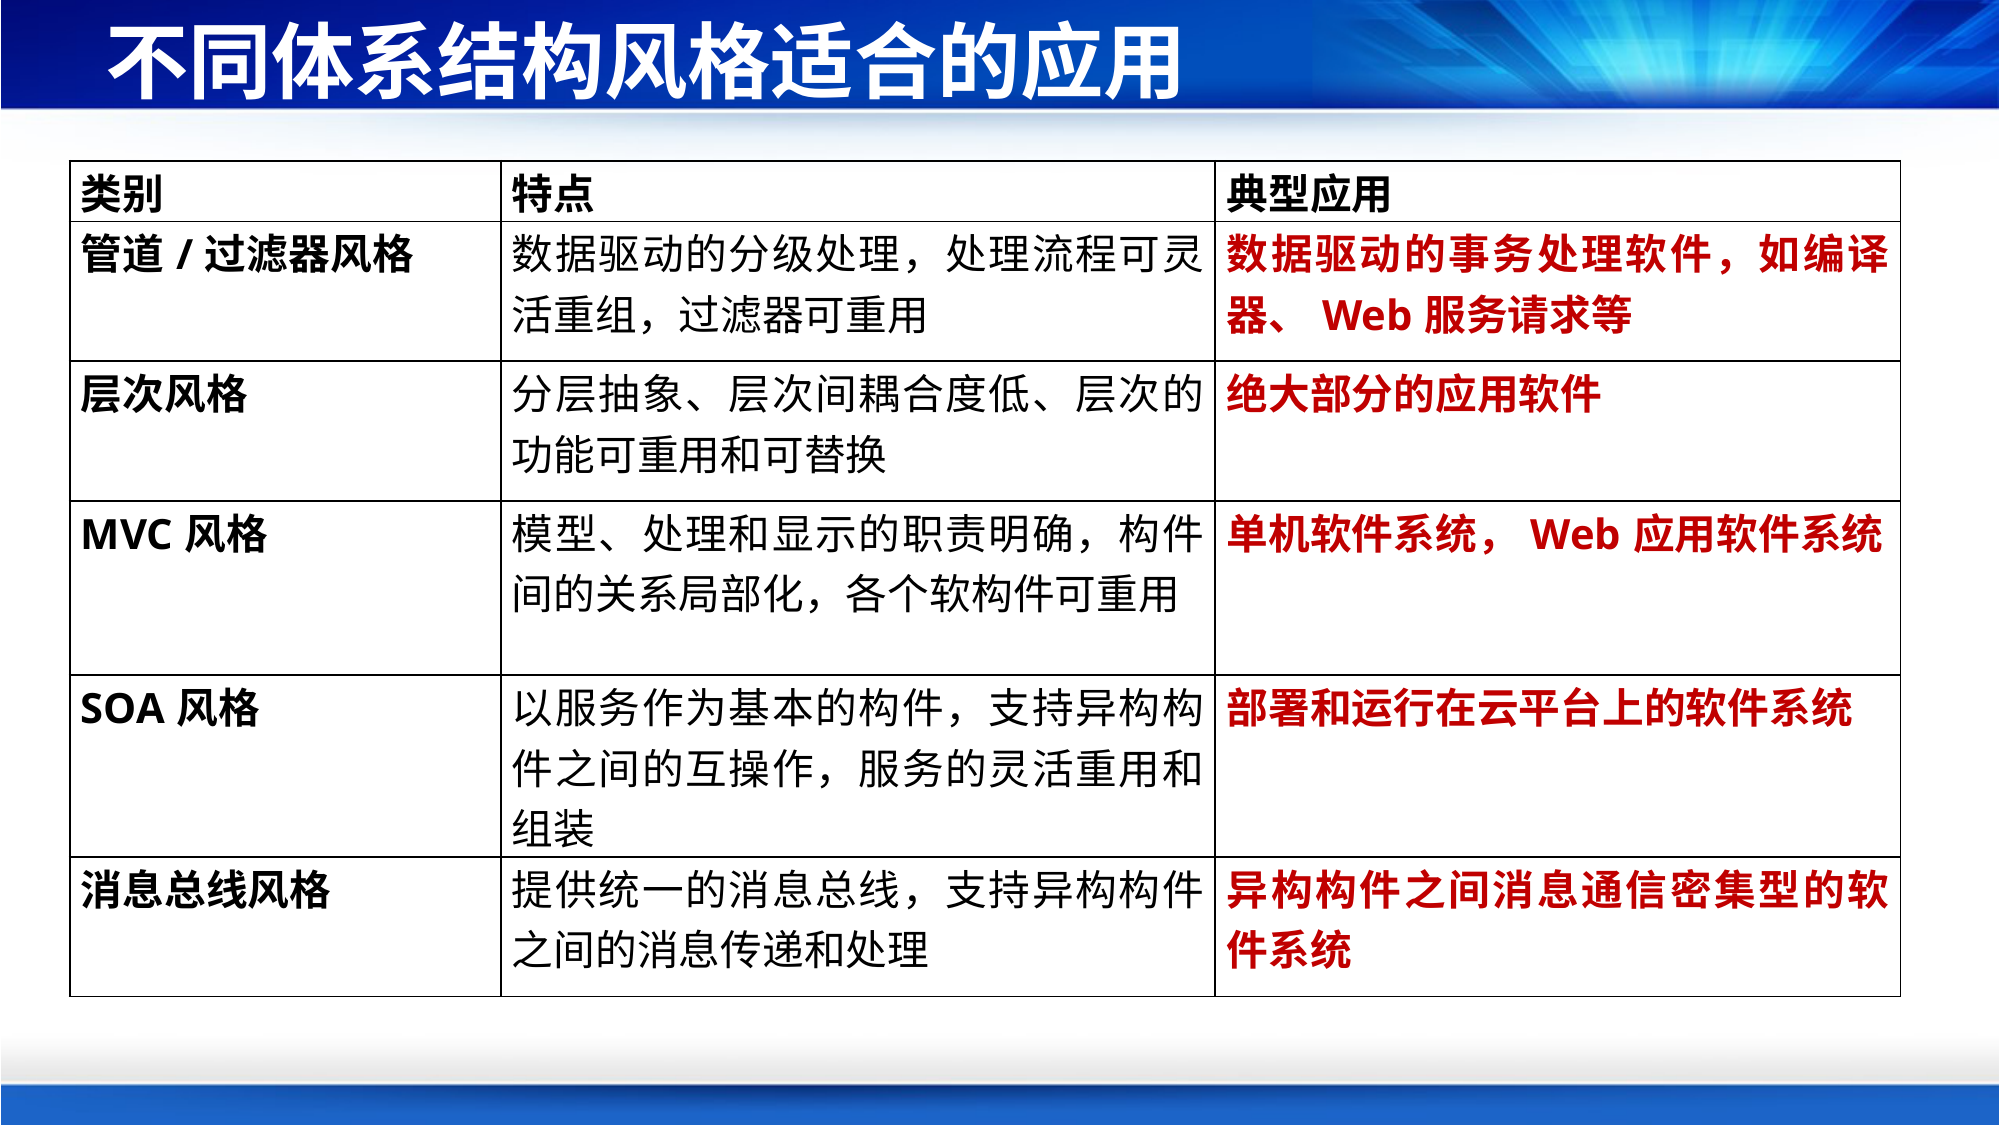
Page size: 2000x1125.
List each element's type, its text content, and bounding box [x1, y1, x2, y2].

table_cell 层次风格 [71, 362, 500, 500]
table_cell 数据驱动的分级处理，处理流程可灵活重组，过滤器可重用 [502, 222, 1214, 360]
table_cell 异构构件之间消息通信密集型的软件系统 [1216, 858, 1900, 996]
table_cell 以服务作为基本的构件，支持异构构件之间的互操作，服务的灵活重用和组装 [502, 676, 1214, 856]
table_header 特点 [502, 162, 1214, 221]
table_cell 消息总线风格 [71, 858, 500, 996]
table_header 类别 [71, 162, 500, 221]
title 不同体系结构风格适合的应用 [90, 1, 1880, 118]
table_cell 绝大部分的应用软件 [1216, 362, 1900, 500]
table_cell 提供统一的消息总线，支持异构构件之间的消息传递和处理 [502, 858, 1214, 996]
table_cell 管道/过滤器风格 [71, 222, 500, 360]
picture [1, 0, 1999, 1125]
table_cell MVC风格 [71, 502, 500, 674]
table_header 典型应用 [1216, 162, 1900, 221]
table_cell 数据驱动的事务处理软件，如编译器、Web服务请求等 [1216, 222, 1900, 360]
table_cell 分层抽象、层次间耦合度低、层次的功能可重用和可替换 [502, 362, 1214, 500]
table_cell 单机软件系统，Web应用软件系统 [1216, 502, 1900, 674]
table_cell 模型、处理和显示的职责明确，构件间的关系局部化，各个软构件可重用 [502, 502, 1214, 674]
table_cell 部署和运行在云平台上的软件系统 [1216, 676, 1900, 856]
table_cell SOA风格 [71, 676, 500, 856]
